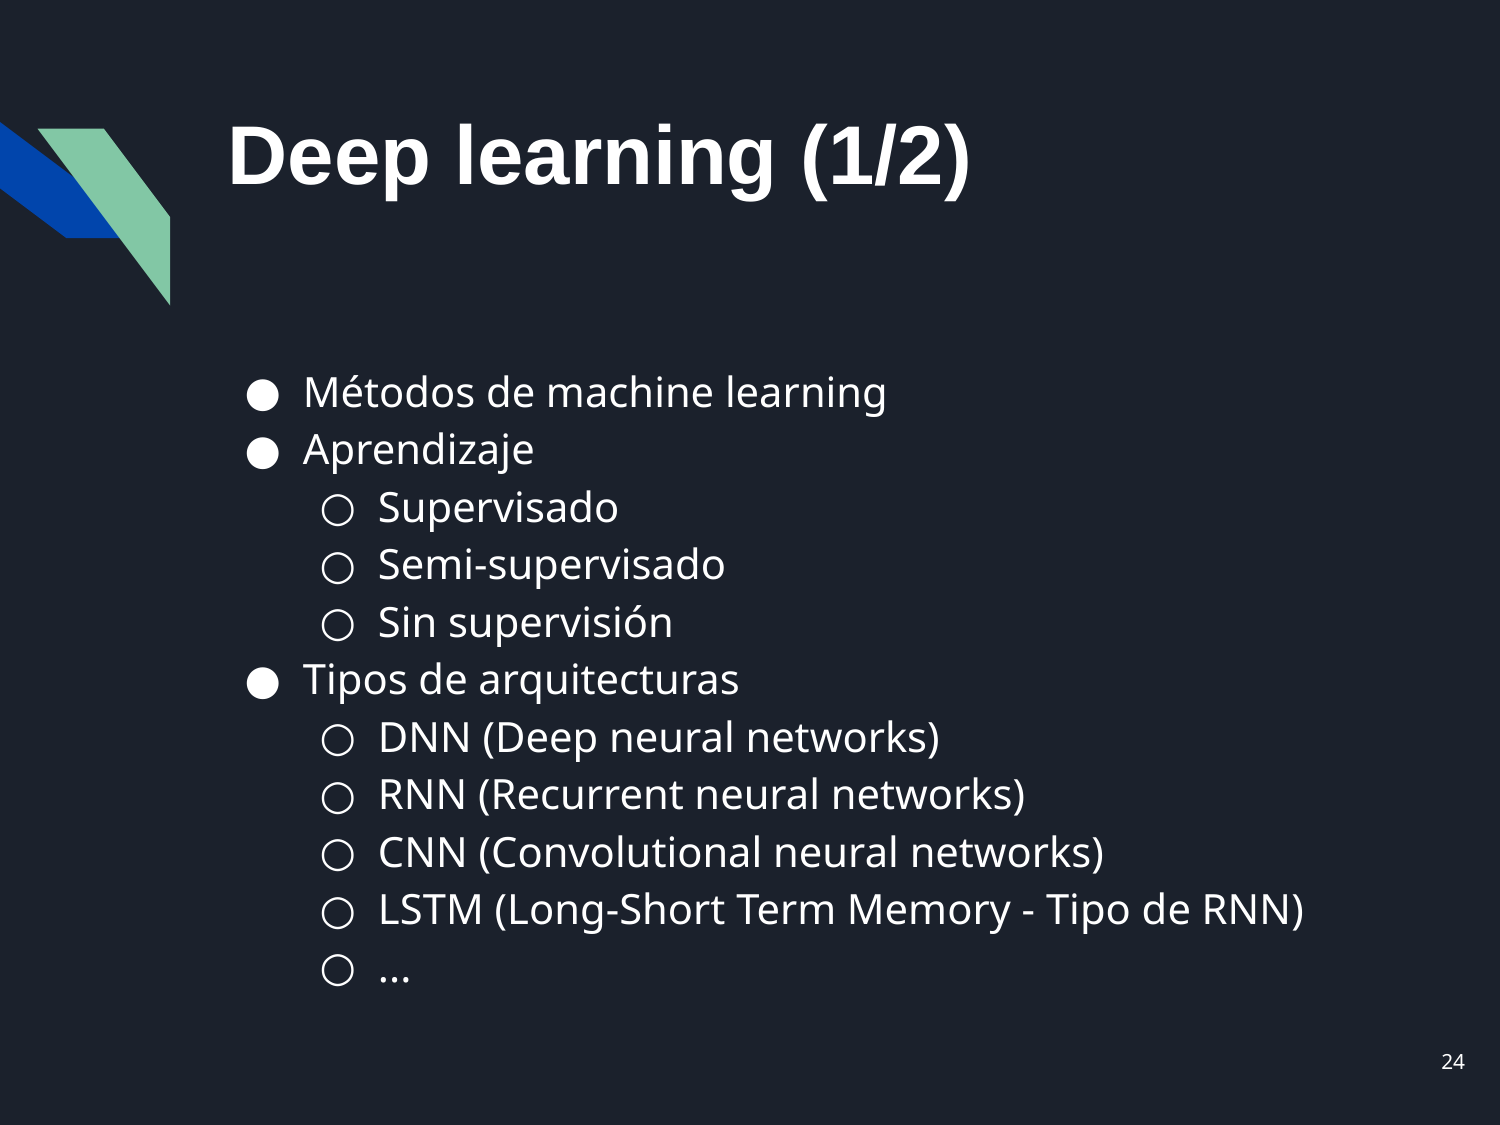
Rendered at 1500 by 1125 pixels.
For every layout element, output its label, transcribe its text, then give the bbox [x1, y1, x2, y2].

list Métodos de machine learning Aprendizaje Supervisado Semi-supervisado Sin supervisión Tipos de arquitecturas DNN (Deep neural networks) RNN (Recurrent neural networks) CNN (Convolutional neural networks) LSTM (Long-Short Term Memory - Tipo de RNN) ... [212, 342, 1368, 980]
title Deep learning (1/2) [212, 86, 1368, 287]
slide_number ‹#› [1389, 1019, 1480, 1106]
